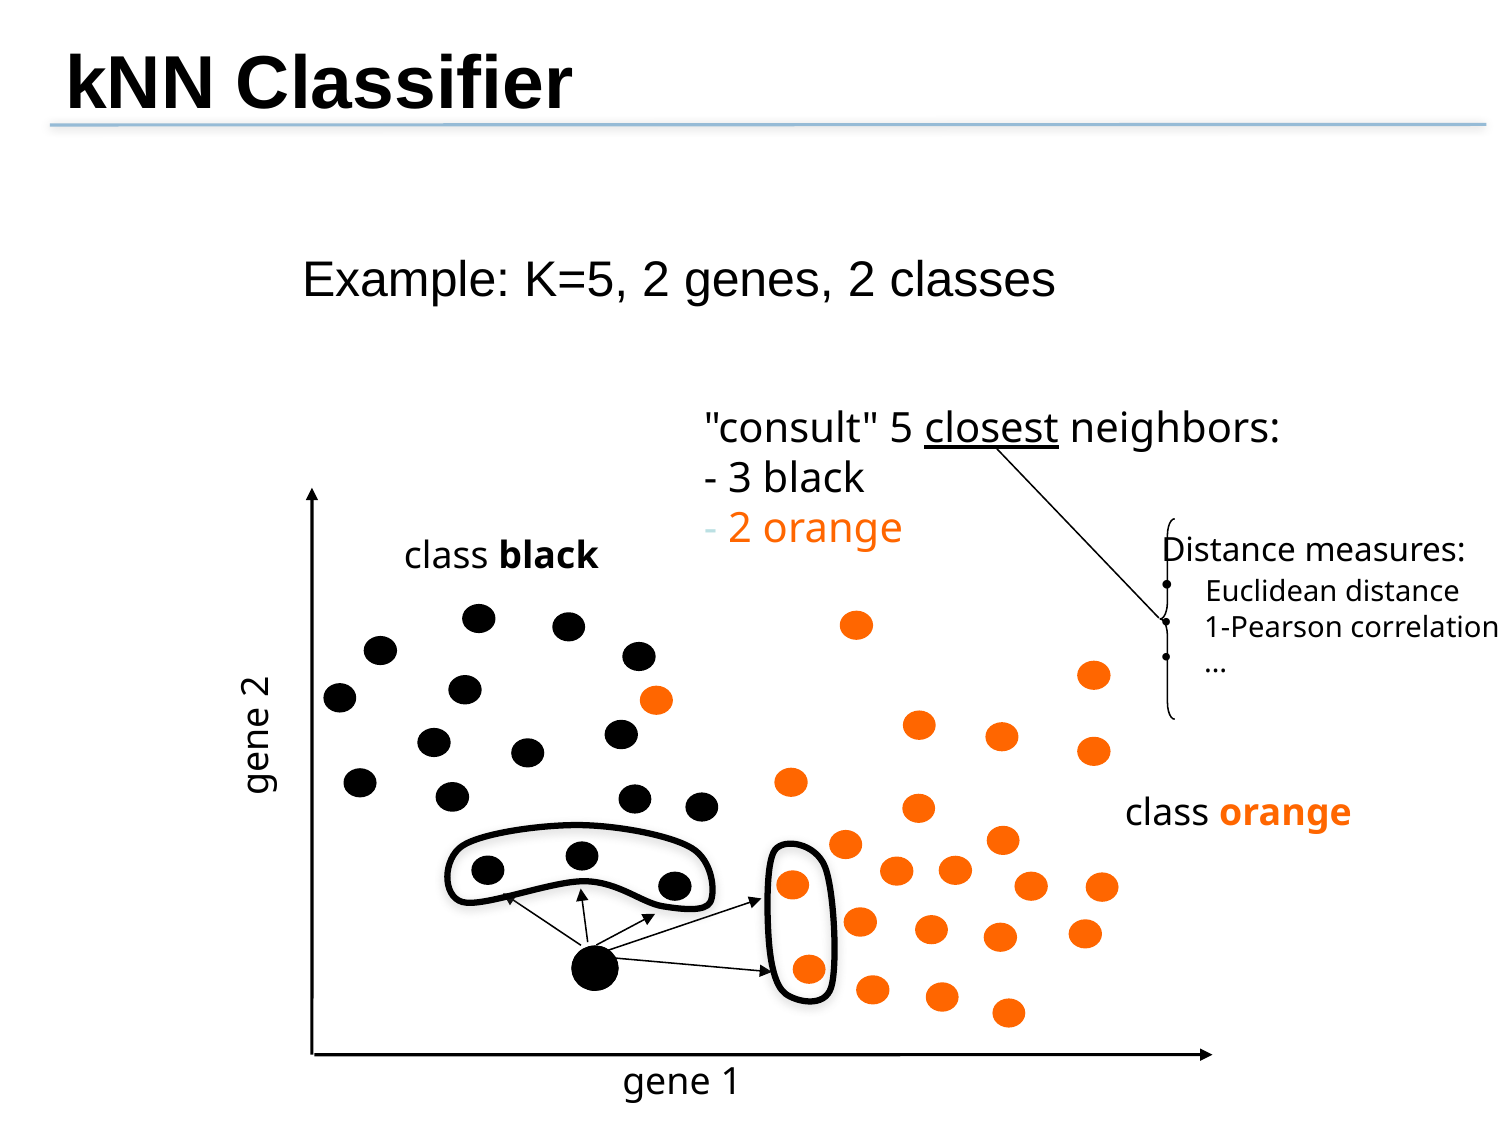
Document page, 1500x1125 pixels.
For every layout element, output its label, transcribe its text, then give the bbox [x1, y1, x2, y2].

text_box [641, 687, 672, 714]
text_box [620, 785, 650, 813]
text_box [576, 891, 589, 938]
text_box [767, 843, 835, 1002]
text_box [904, 712, 935, 739]
text_box [553, 613, 584, 640]
title kNN Classifier [49, 24, 1401, 133]
text_box [986, 726, 1017, 750]
text_box [1070, 920, 1101, 947]
text_box [916, 916, 947, 943]
text_box Example: K=5, 2 genes, 2 classes [287, 238, 1263, 314]
text_box "consult" 5 closest neighbors: - 3 black - 2 orange [689, 393, 1296, 559]
text_box gene 2 [223, 660, 283, 811]
text_box [187, 350, 1313, 1125]
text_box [571, 940, 620, 996]
text_box [437, 783, 468, 811]
text_box class black [389, 523, 614, 584]
text_box [345, 769, 376, 796]
text_box [857, 976, 888, 1003]
text_box [686, 793, 717, 821]
text_box [845, 908, 876, 936]
text_box [623, 643, 655, 670]
text_box [940, 857, 971, 884]
text_box [758, 1048, 1213, 1061]
text_box [609, 913, 655, 938]
text_box [830, 831, 861, 858]
text_box [463, 605, 494, 632]
text_box [841, 612, 872, 639]
text_box [988, 827, 1018, 854]
text_box [927, 983, 958, 1011]
text_box [449, 676, 481, 703]
text_box [512, 739, 543, 766]
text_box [996, 447, 1500, 720]
text_box [903, 795, 934, 822]
text_box [1078, 738, 1109, 765]
text_box [324, 684, 355, 711]
text_box gene 1 [607, 1049, 758, 1110]
text_box [1087, 873, 1117, 901]
text_box [1016, 873, 1047, 900]
text_box class orange [1110, 780, 1367, 841]
text_box [623, 896, 761, 946]
text_box [624, 958, 766, 977]
text_box [881, 858, 912, 885]
text_box [305, 487, 319, 1055]
text_box [418, 729, 450, 756]
text_box [985, 924, 1016, 951]
text_box [447, 825, 713, 910]
text_box [606, 721, 637, 748]
text_box [994, 999, 1024, 1027]
text_box [775, 769, 807, 796]
text_box [365, 637, 396, 664]
